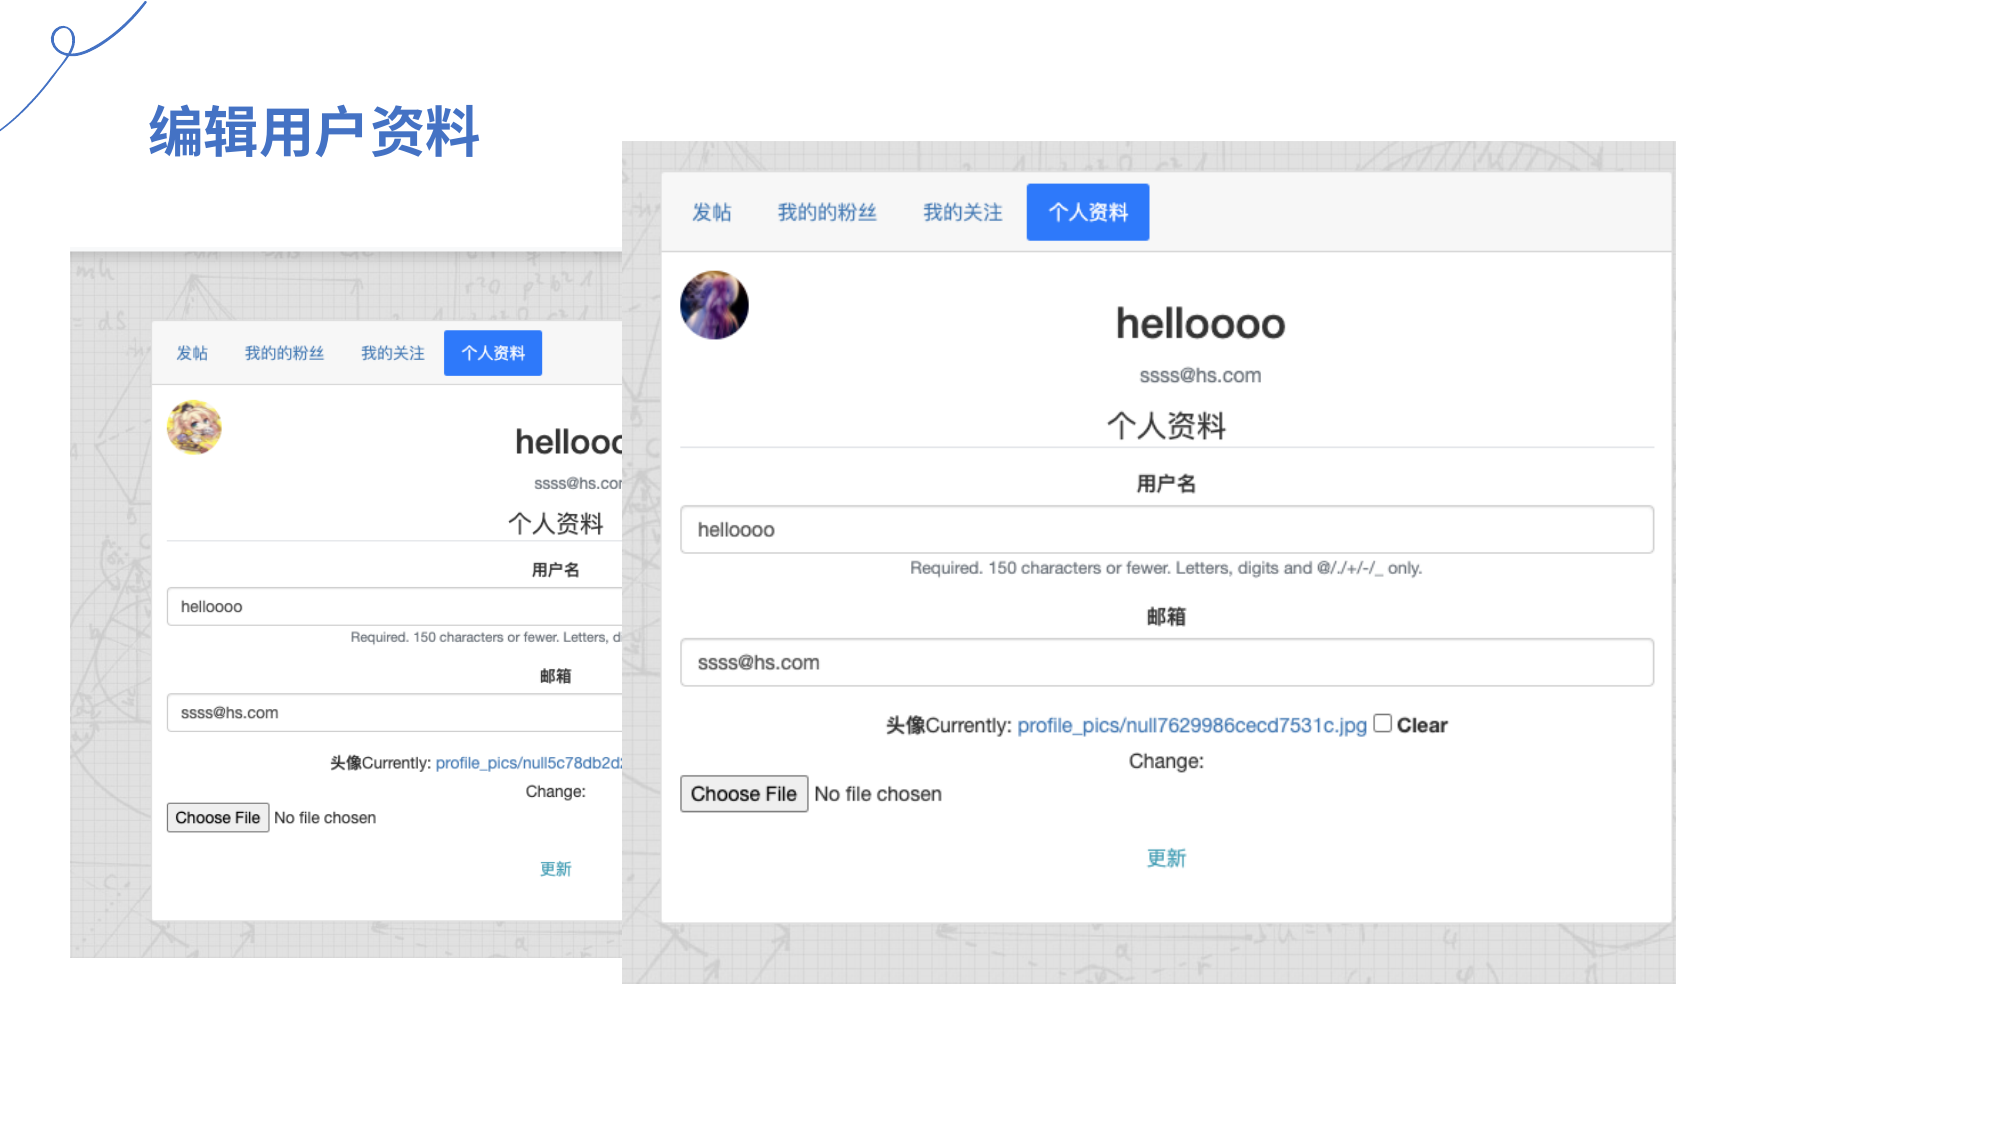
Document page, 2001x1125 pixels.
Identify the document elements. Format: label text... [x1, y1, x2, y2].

picture [70, 141, 1676, 984]
text_box 编辑用户资料 [133, 89, 764, 172]
